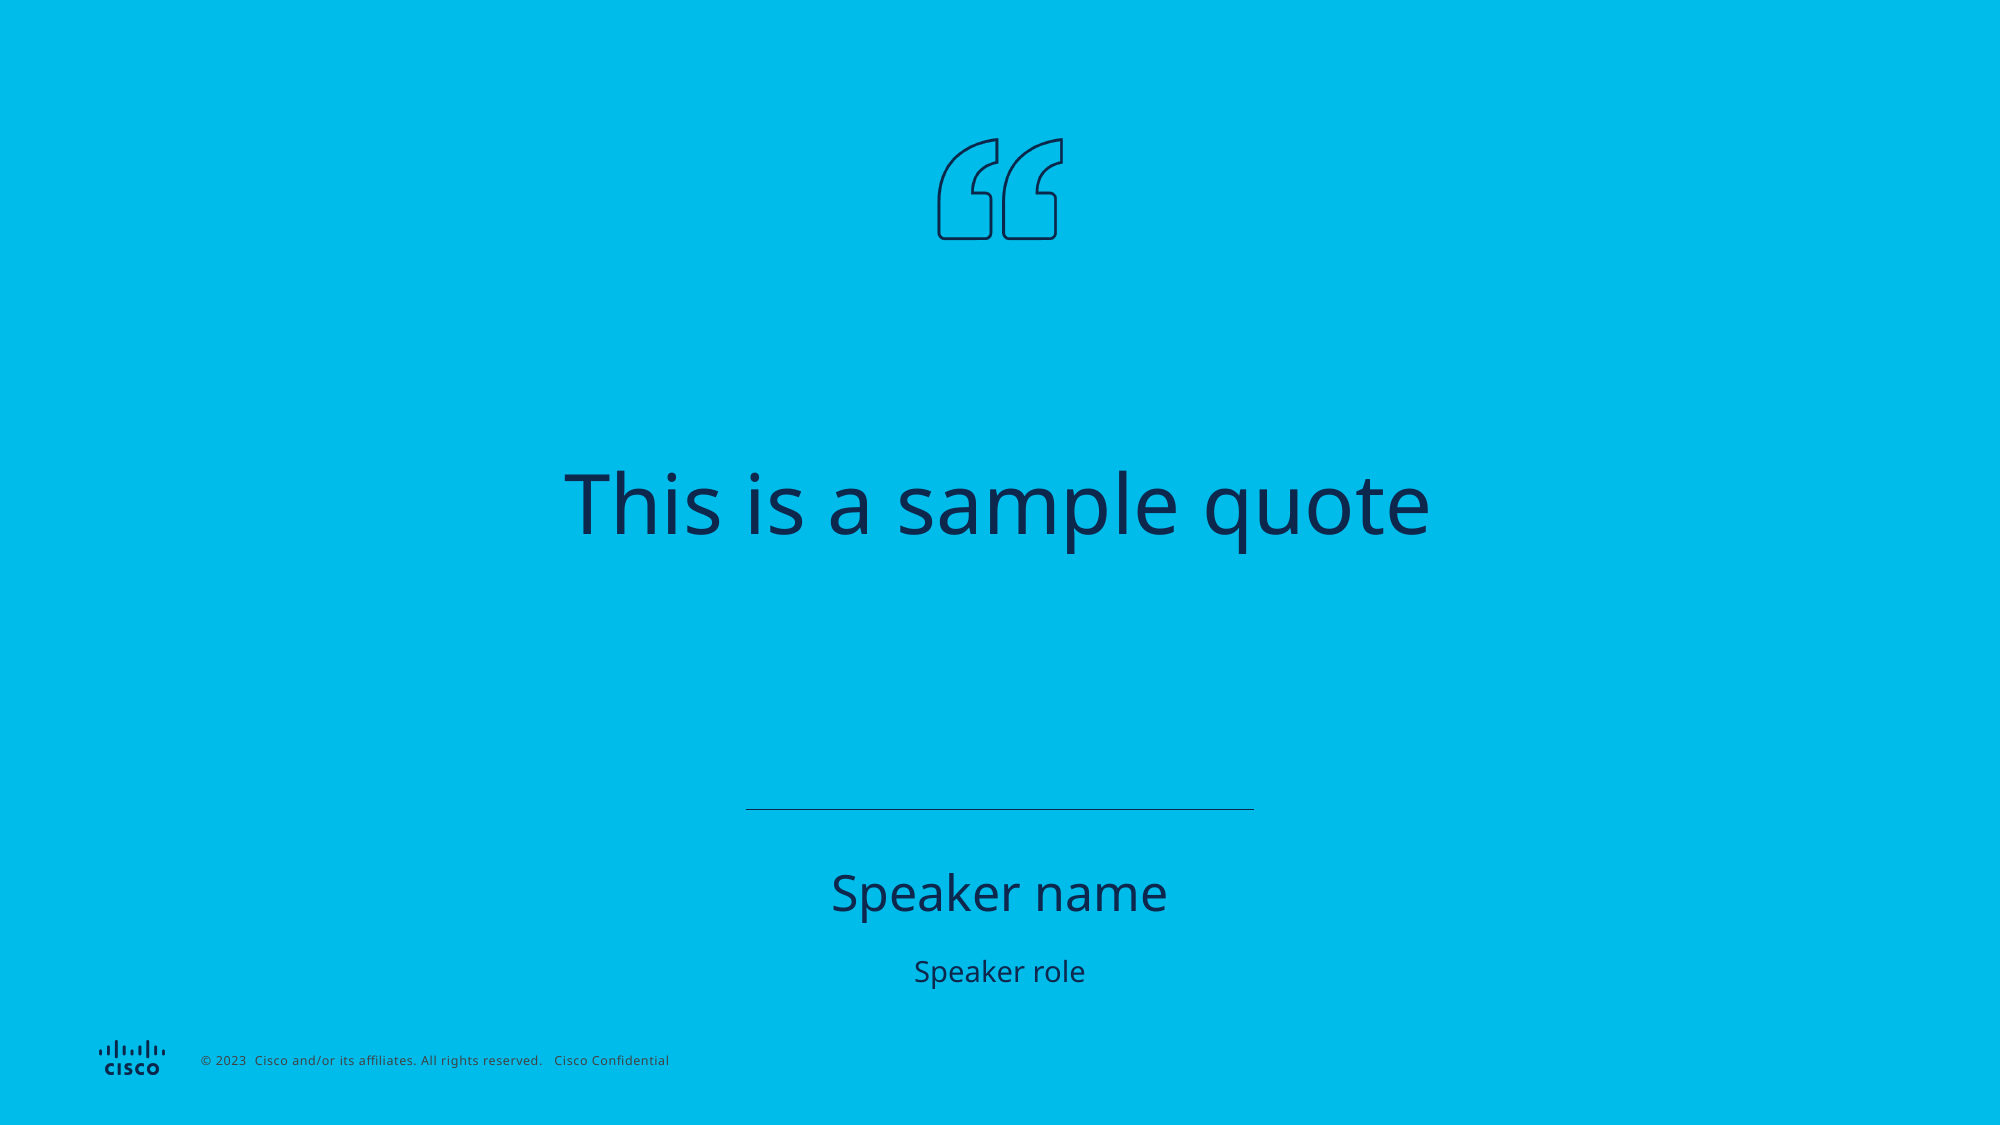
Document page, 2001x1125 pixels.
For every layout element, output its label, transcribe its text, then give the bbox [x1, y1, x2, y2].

list Speaker name [99, 858, 1900, 924]
title This is a sample quote [147, 229, 1850, 773]
subtitle Speaker role [99, 928, 1900, 1005]
